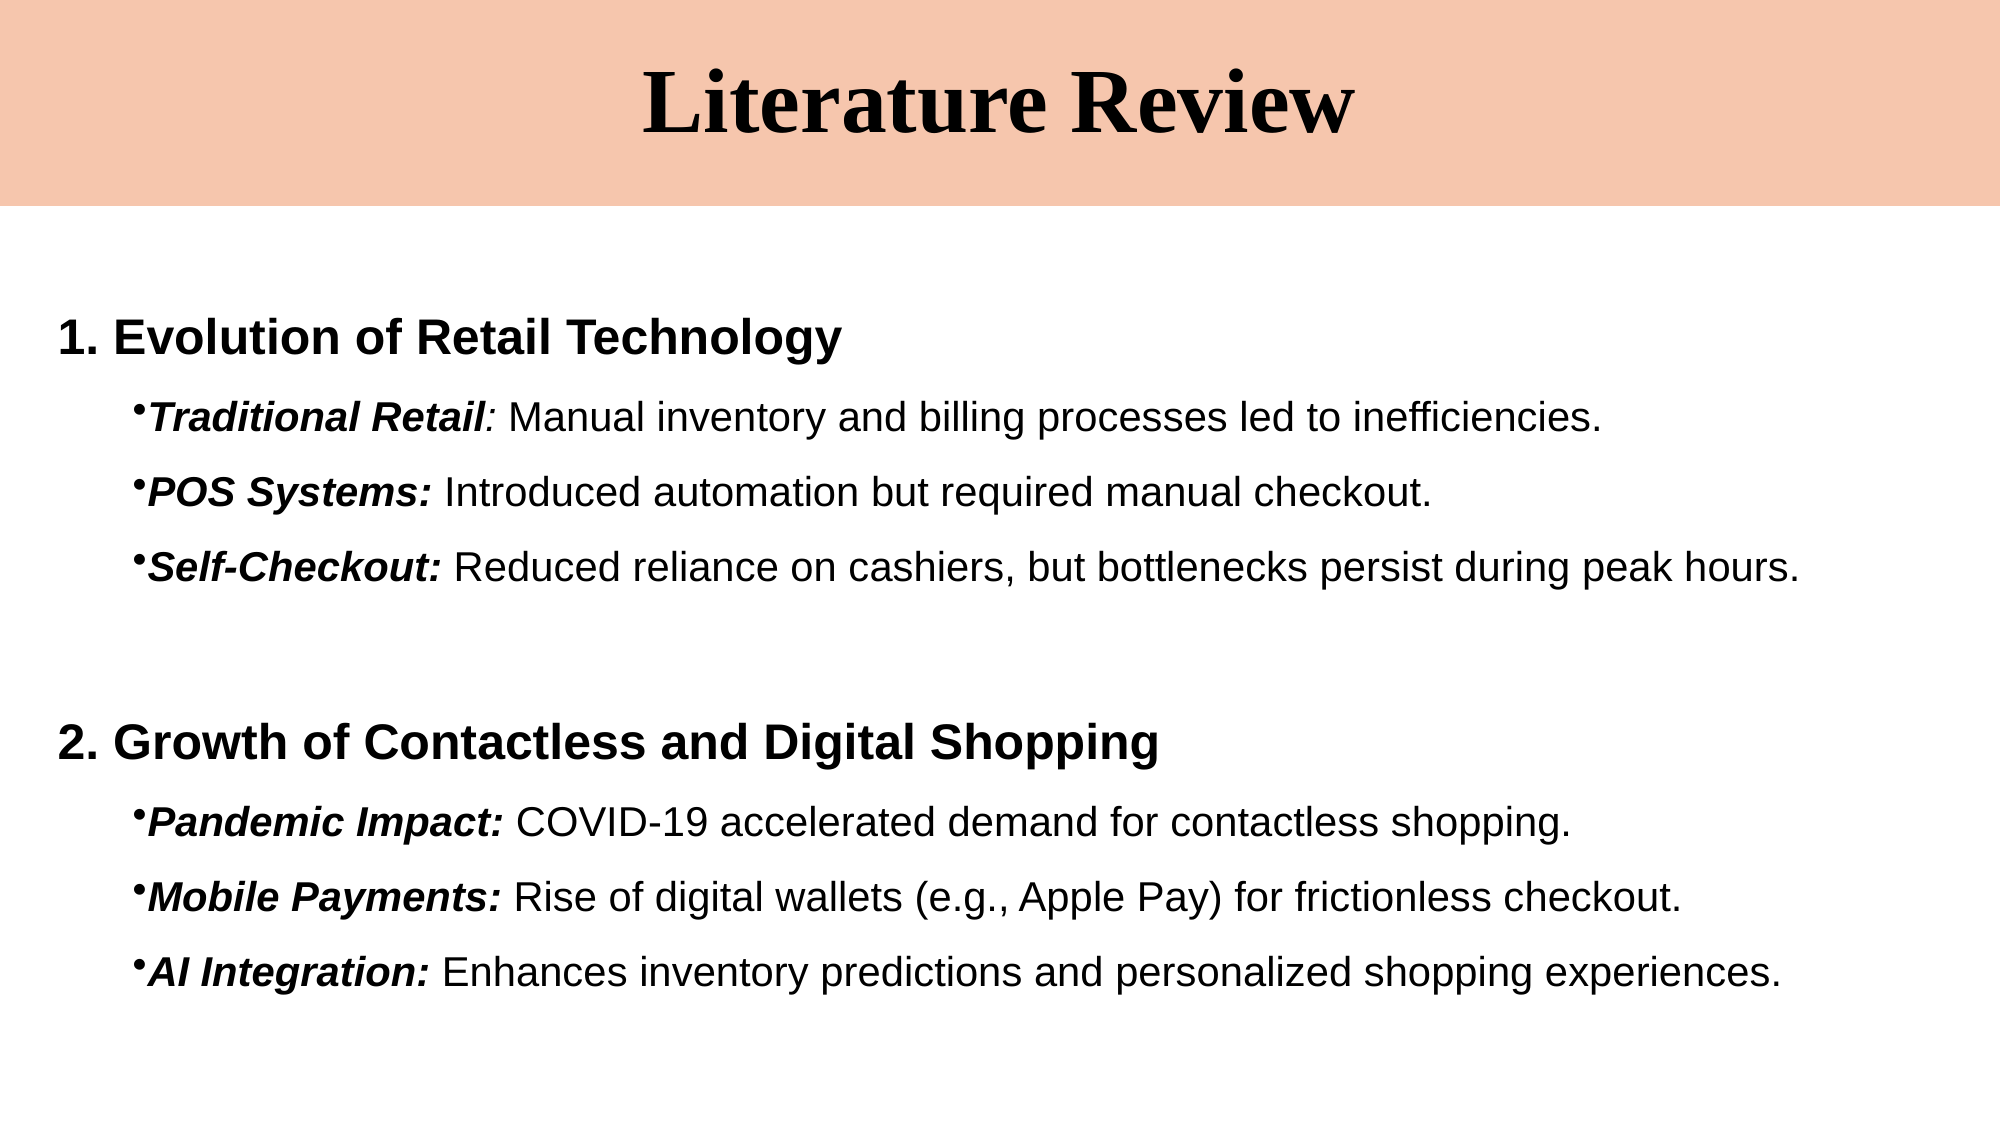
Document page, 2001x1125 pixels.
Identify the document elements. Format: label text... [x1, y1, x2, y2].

title Literature Review [0, 0, 2000, 206]
list 1. Evolution of Retail Technology Traditional Retail: Manual inventory and billing processes led to inefficiencies. POS Systems: Introduced automation but required manual checkout. Self-Checkout: Reduced reliance on cashiers, but bottlenecks persist during peak hours. 2. Growth of Contactless and Digital Shopping Pandemic Impact: COVID-19 accelerated demand for contactless shopping. Mobile Payments: Rise of digital wallets (e.g., Apple Pay) for frictionless checkout. AI Integration: Enhances inventory predictions and personalized shopping experiences. [42, 266, 1958, 1092]
